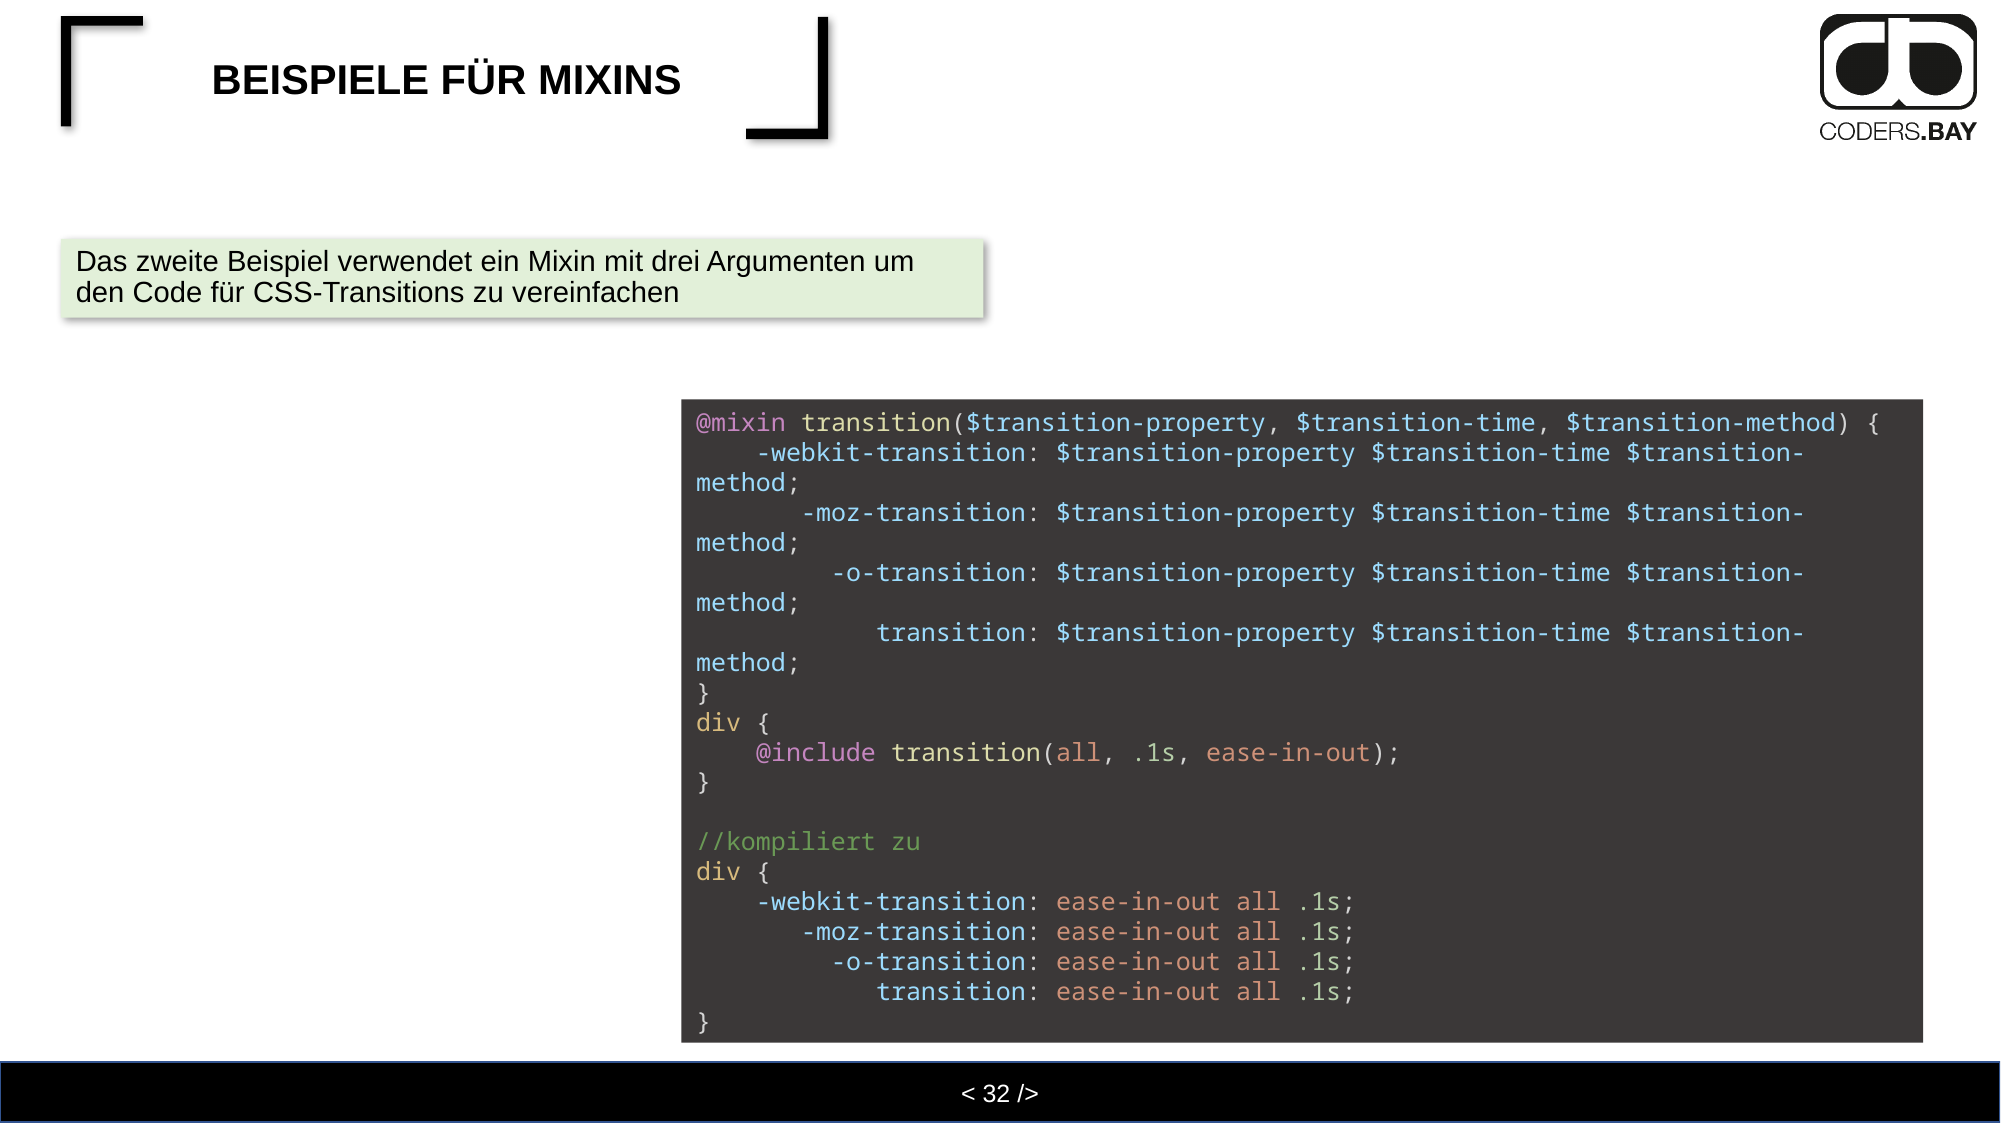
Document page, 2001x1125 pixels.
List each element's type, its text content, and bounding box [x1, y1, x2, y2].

text_box @mixin transition($transition-property, $transition-time, $transition-method) { -webkit-transition: $transition-property $transition-time $transition-method; -moz-transition: $transition-property $transition-time $transition-method; -o-transition: $transition-property $transition-time $transition-method; transition: $transition-property $transition-time $transition-method; } div { @include transition(all, .1s, ease-in-out); } //kompiliert zu div { -webkit-transition: ease-in-out all .1s; -moz-transition: ease-in-out all .1s; -o-transition: ease-in-out all .1s; transition: ease-in-out all .1s; } [681, 399, 1924, 1043]
title Beispiele für Mixins [79, 36, 814, 127]
picture [1820, 14, 1977, 140]
list Das zweite Beispiel verwendet ein Mixin mit drei Argumenten um den Code für CSS-Transitions zu vereinfachen [60, 238, 984, 318]
